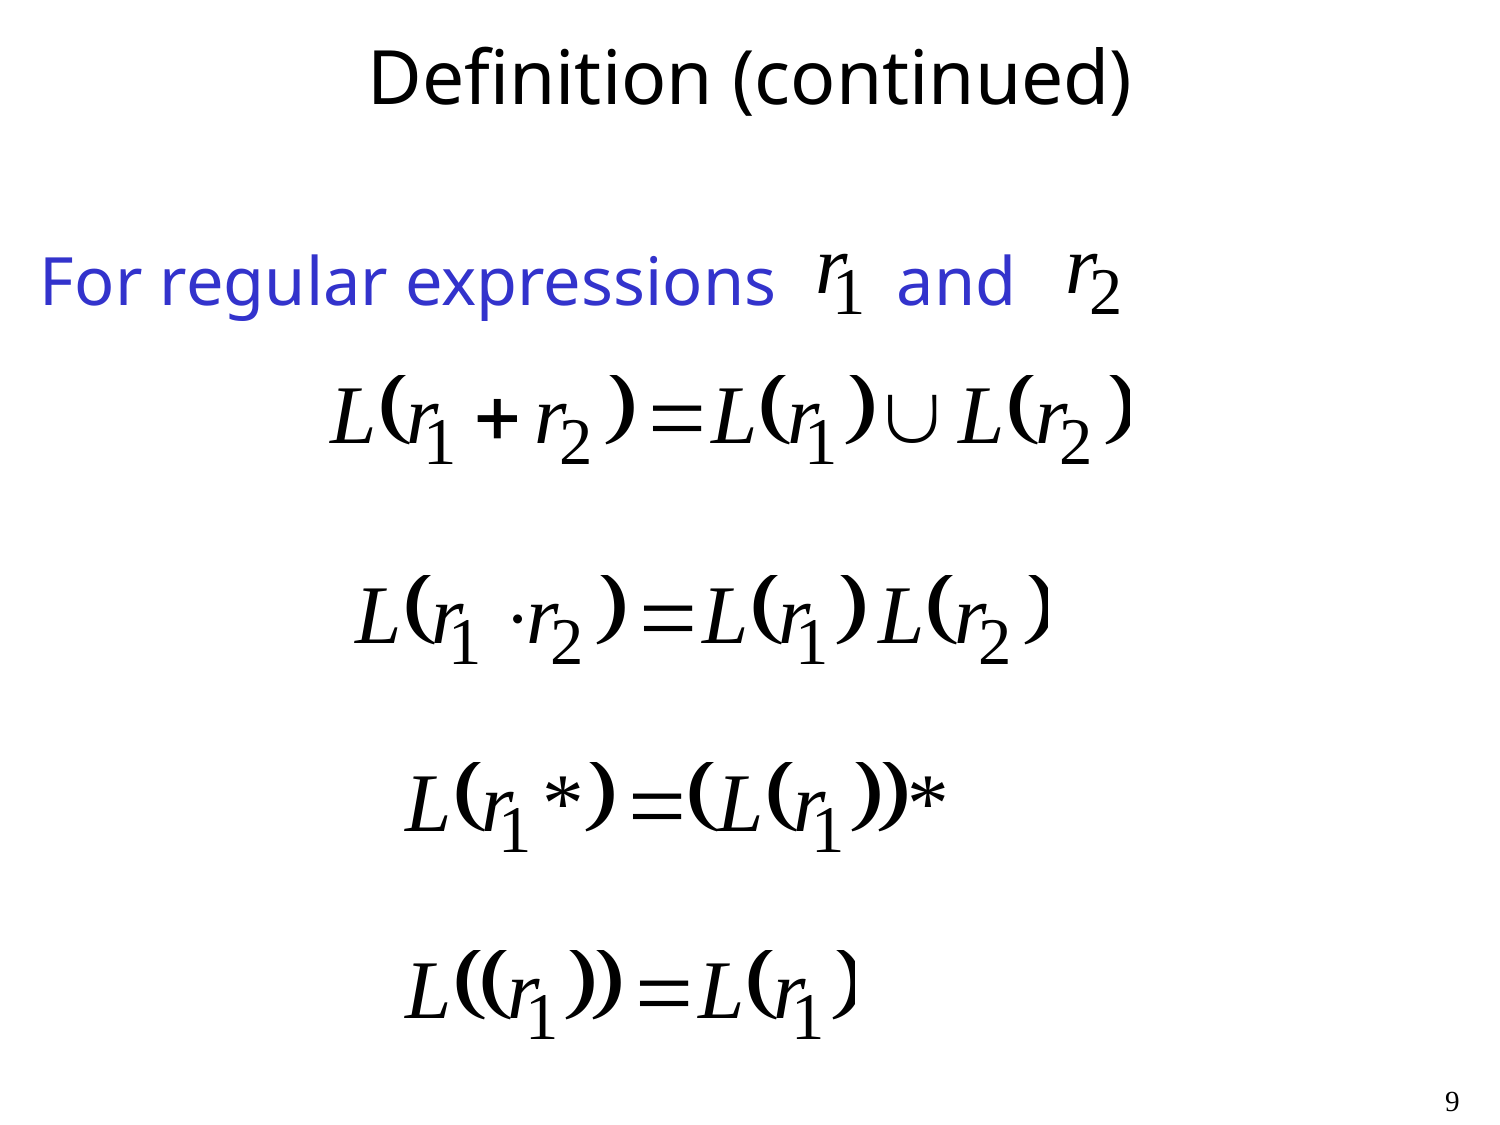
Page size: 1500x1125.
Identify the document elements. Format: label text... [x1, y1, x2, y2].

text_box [399, 949, 855, 1044]
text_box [1062, 224, 1125, 319]
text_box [812, 224, 863, 319]
list For regular expressions and [24, 137, 1476, 1038]
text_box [324, 374, 1130, 469]
slide_number 9 [1162, 1074, 1476, 1125]
title Definition (continued) [24, 24, 1476, 126]
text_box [399, 762, 949, 857]
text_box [349, 574, 1049, 669]
